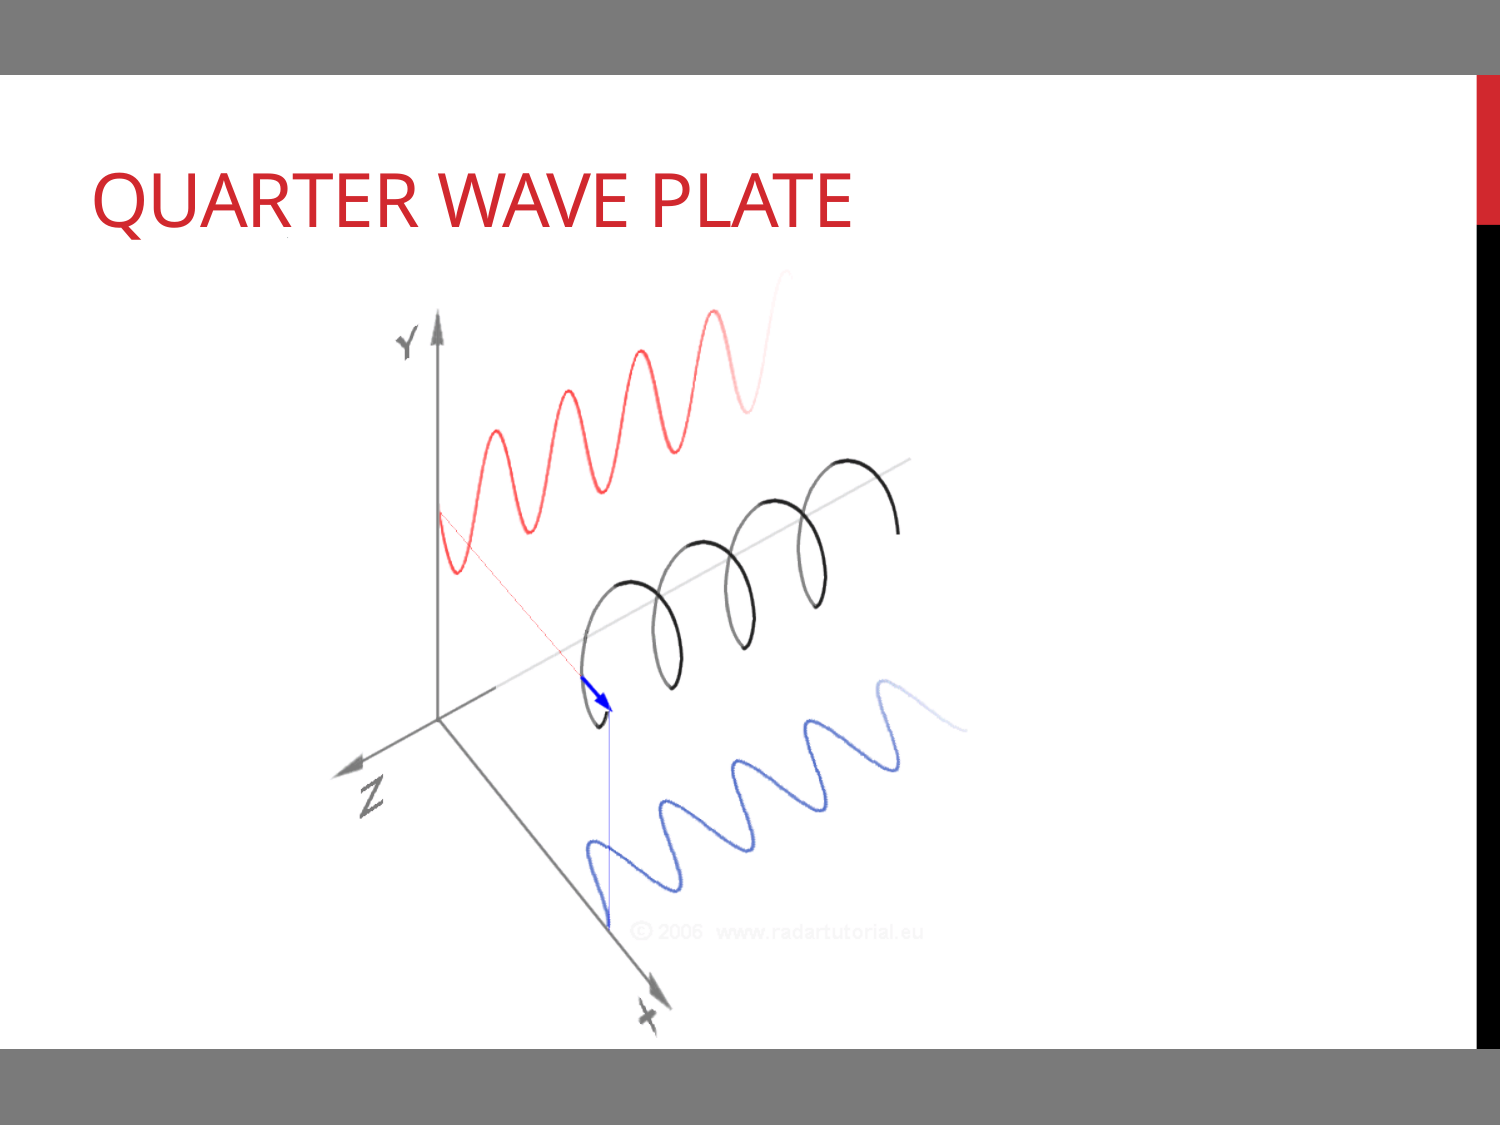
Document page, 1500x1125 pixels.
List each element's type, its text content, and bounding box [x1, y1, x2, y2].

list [286, 236, 1038, 1039]
title Quarter Wave plate [75, 25, 1288, 250]
picture [0, 1049, 1500, 1125]
